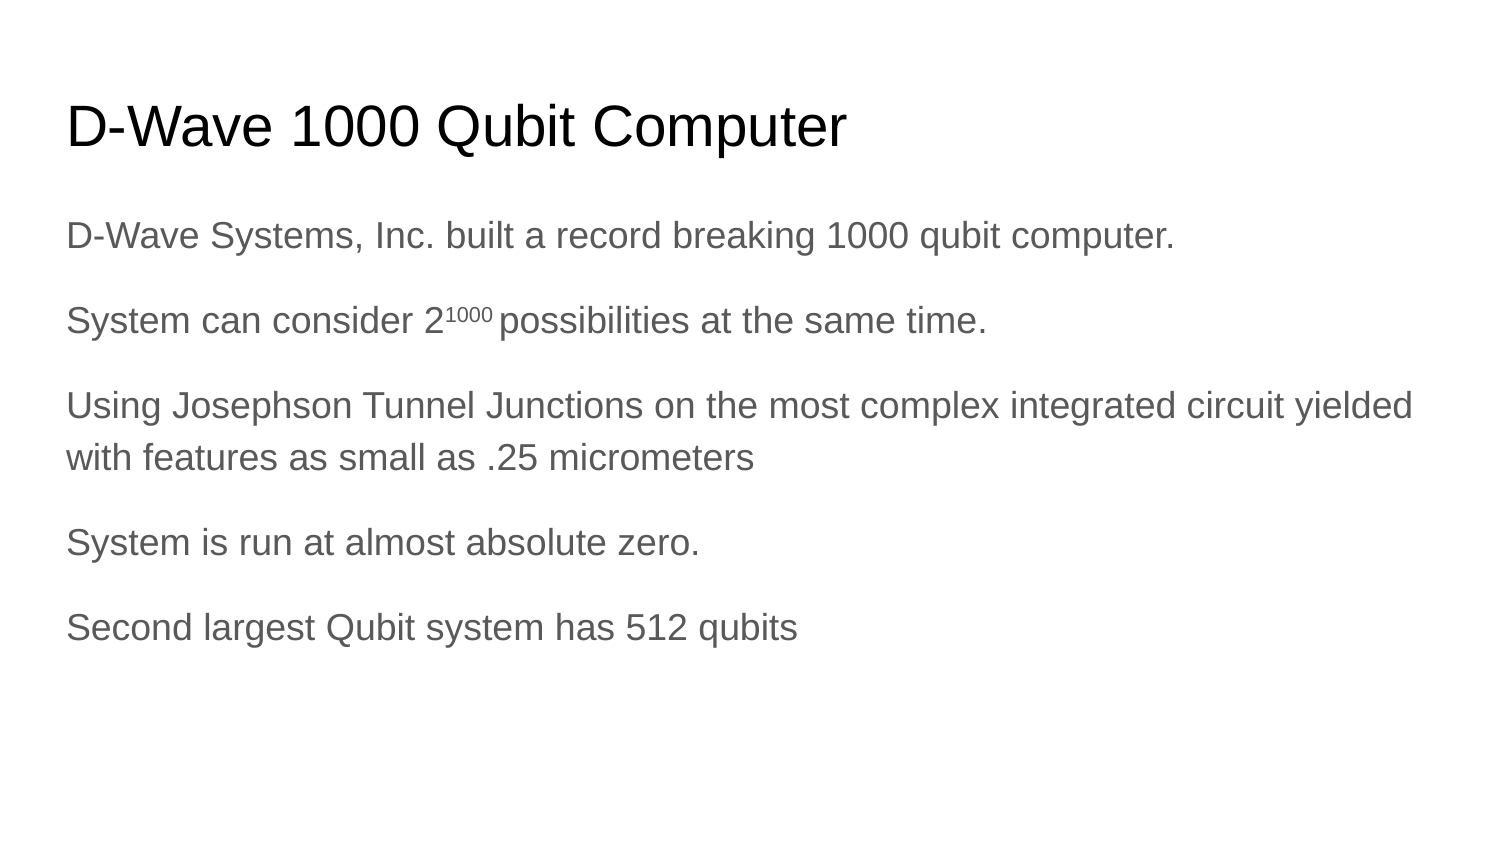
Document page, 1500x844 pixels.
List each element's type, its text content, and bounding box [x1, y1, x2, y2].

list D-Wave Systems, Inc. built a record breaking 1000 qubit computer. System can consider 21000 possibilities at the same time. Using Josephson Tunnel Junctions on the most complex integrated circuit yielded with features as small as .25 micrometers System is run at almost absolute zero. Second largest Qubit system has 512 qubits [51, 189, 1449, 750]
title D-Wave 1000 Qubit Computer [51, 72, 1449, 167]
